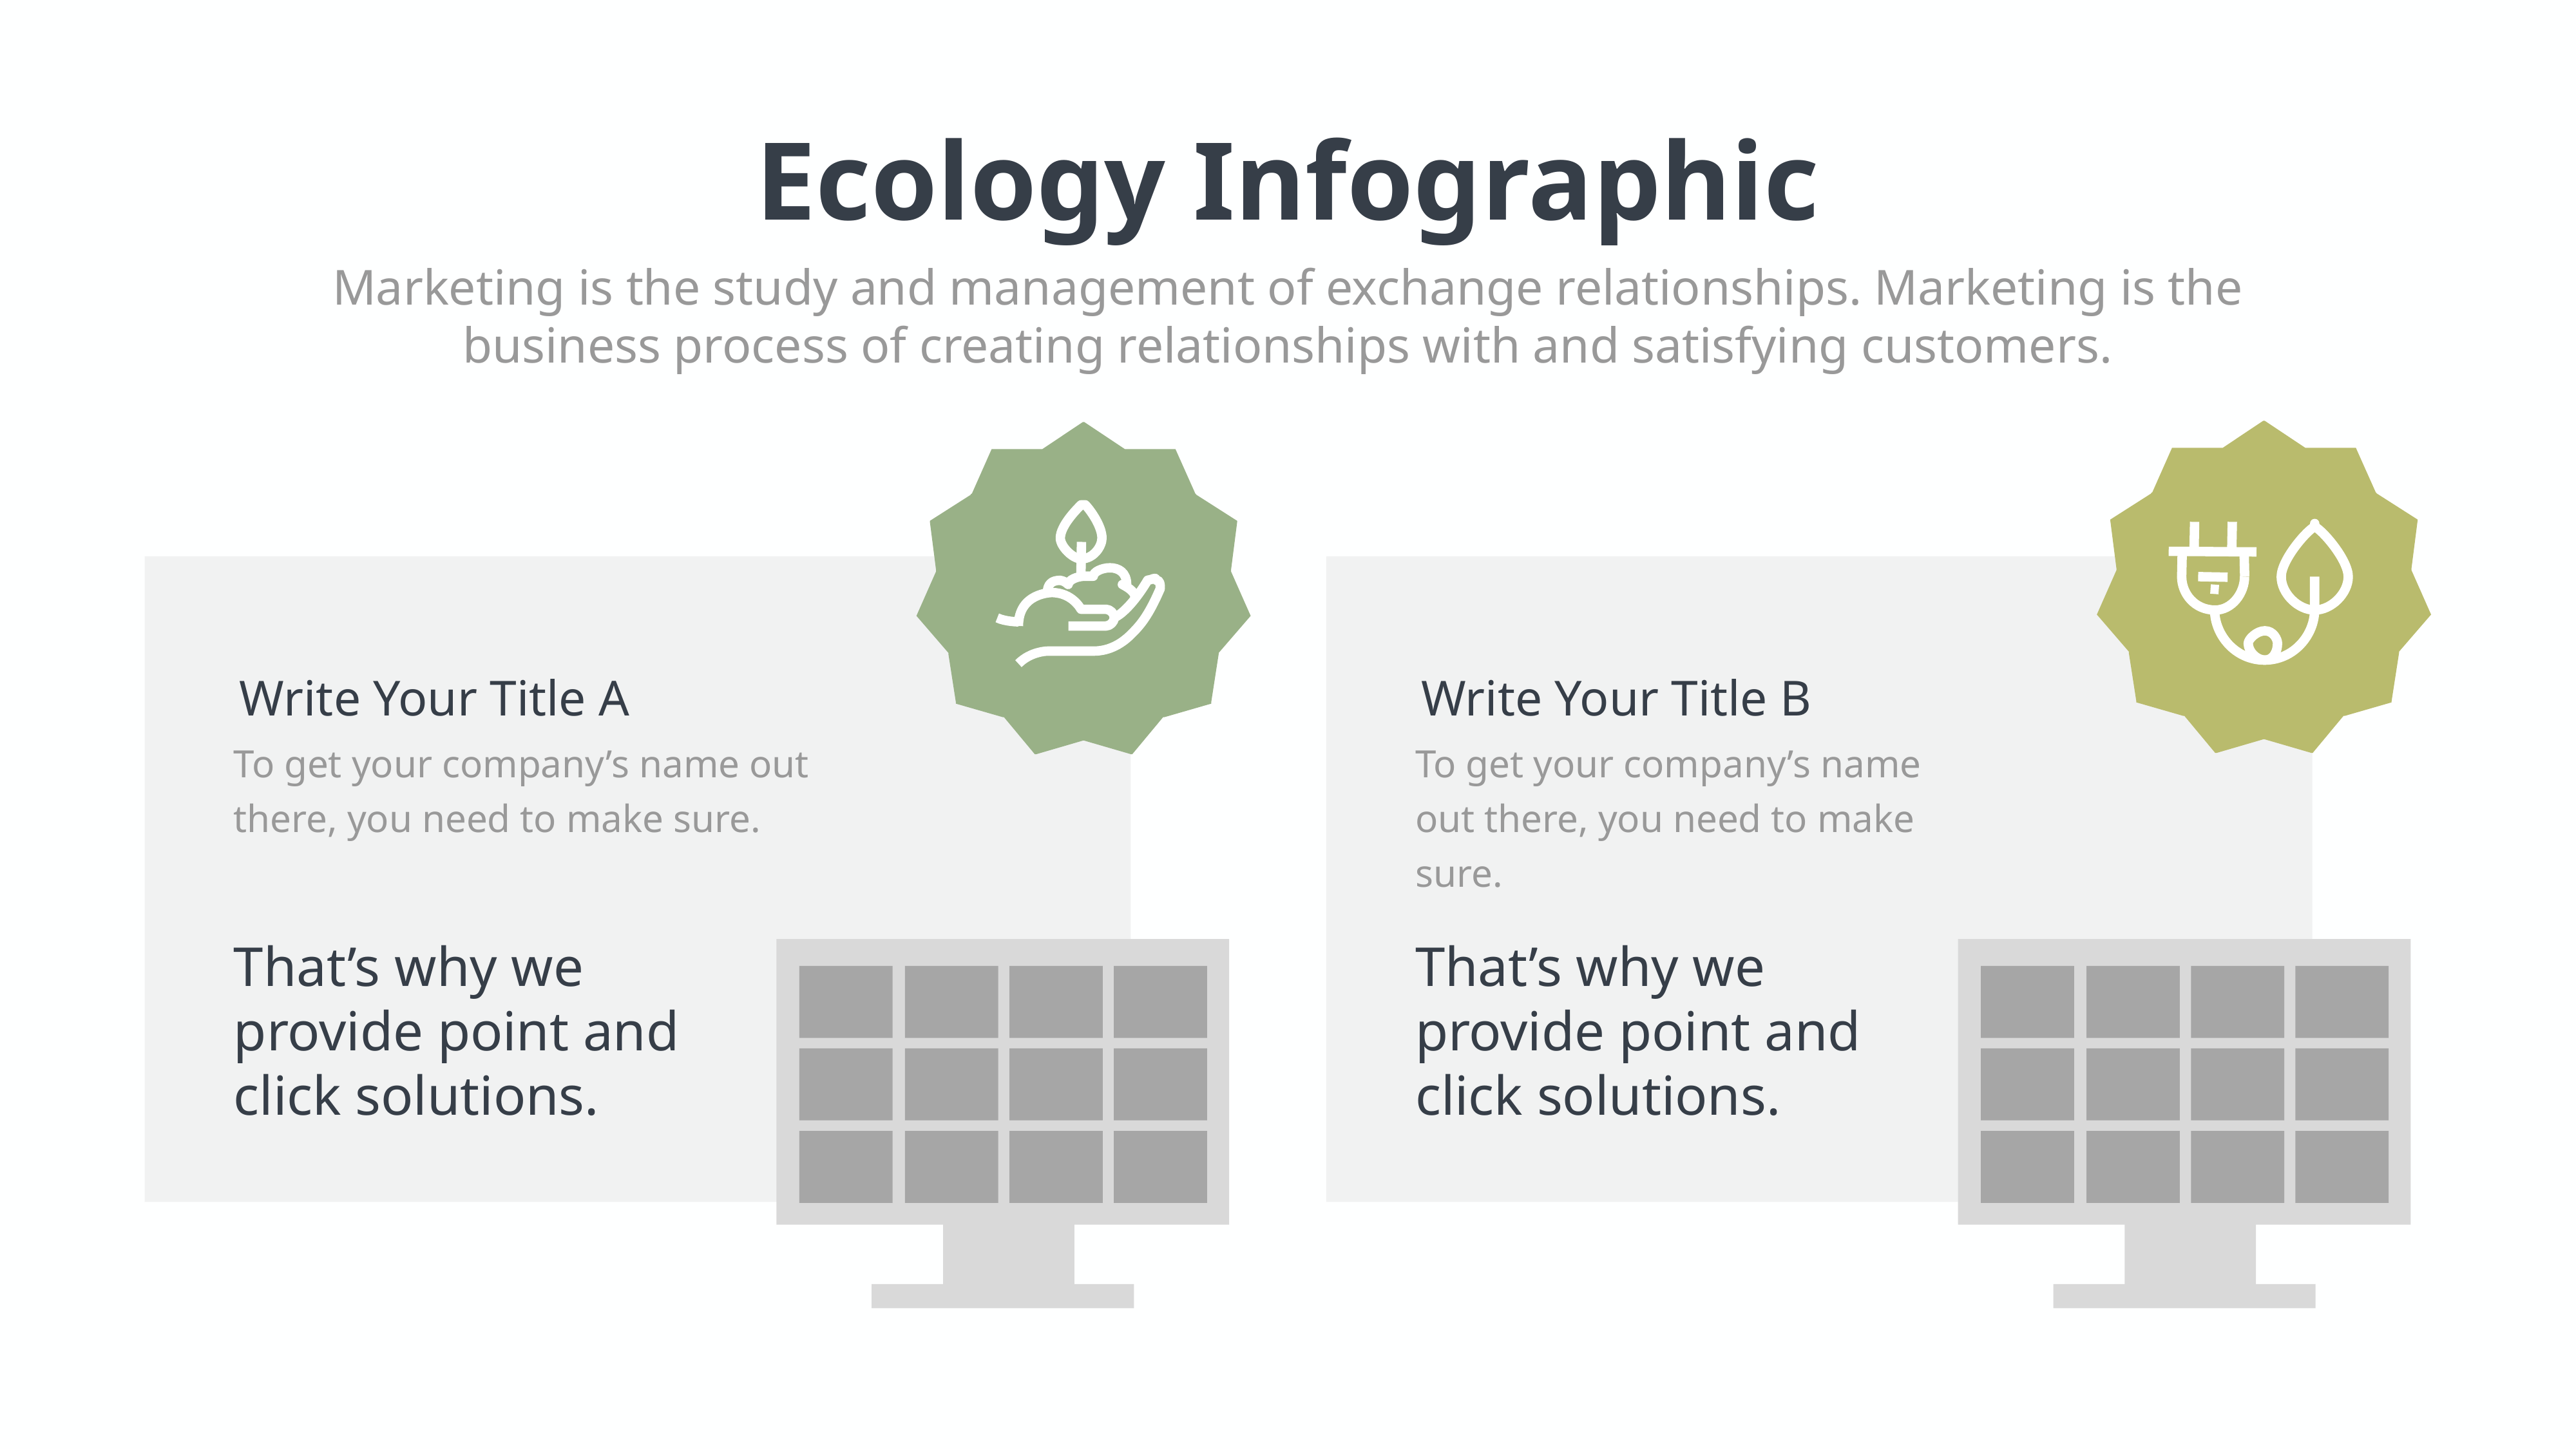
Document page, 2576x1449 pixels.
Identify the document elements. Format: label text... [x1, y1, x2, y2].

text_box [2168, 522, 2349, 661]
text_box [281, 108, 2295, 379]
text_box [997, 504, 1161, 664]
text_box [776, 939, 1230, 1309]
text_box [144, 556, 1132, 1203]
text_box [224, 663, 860, 841]
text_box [799, 965, 1207, 1203]
text_box [916, 422, 1251, 755]
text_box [1326, 556, 2411, 1309]
text_box That’s why we provide point and click solutions. [224, 928, 712, 1131]
text_box [2110, 421, 2432, 638]
